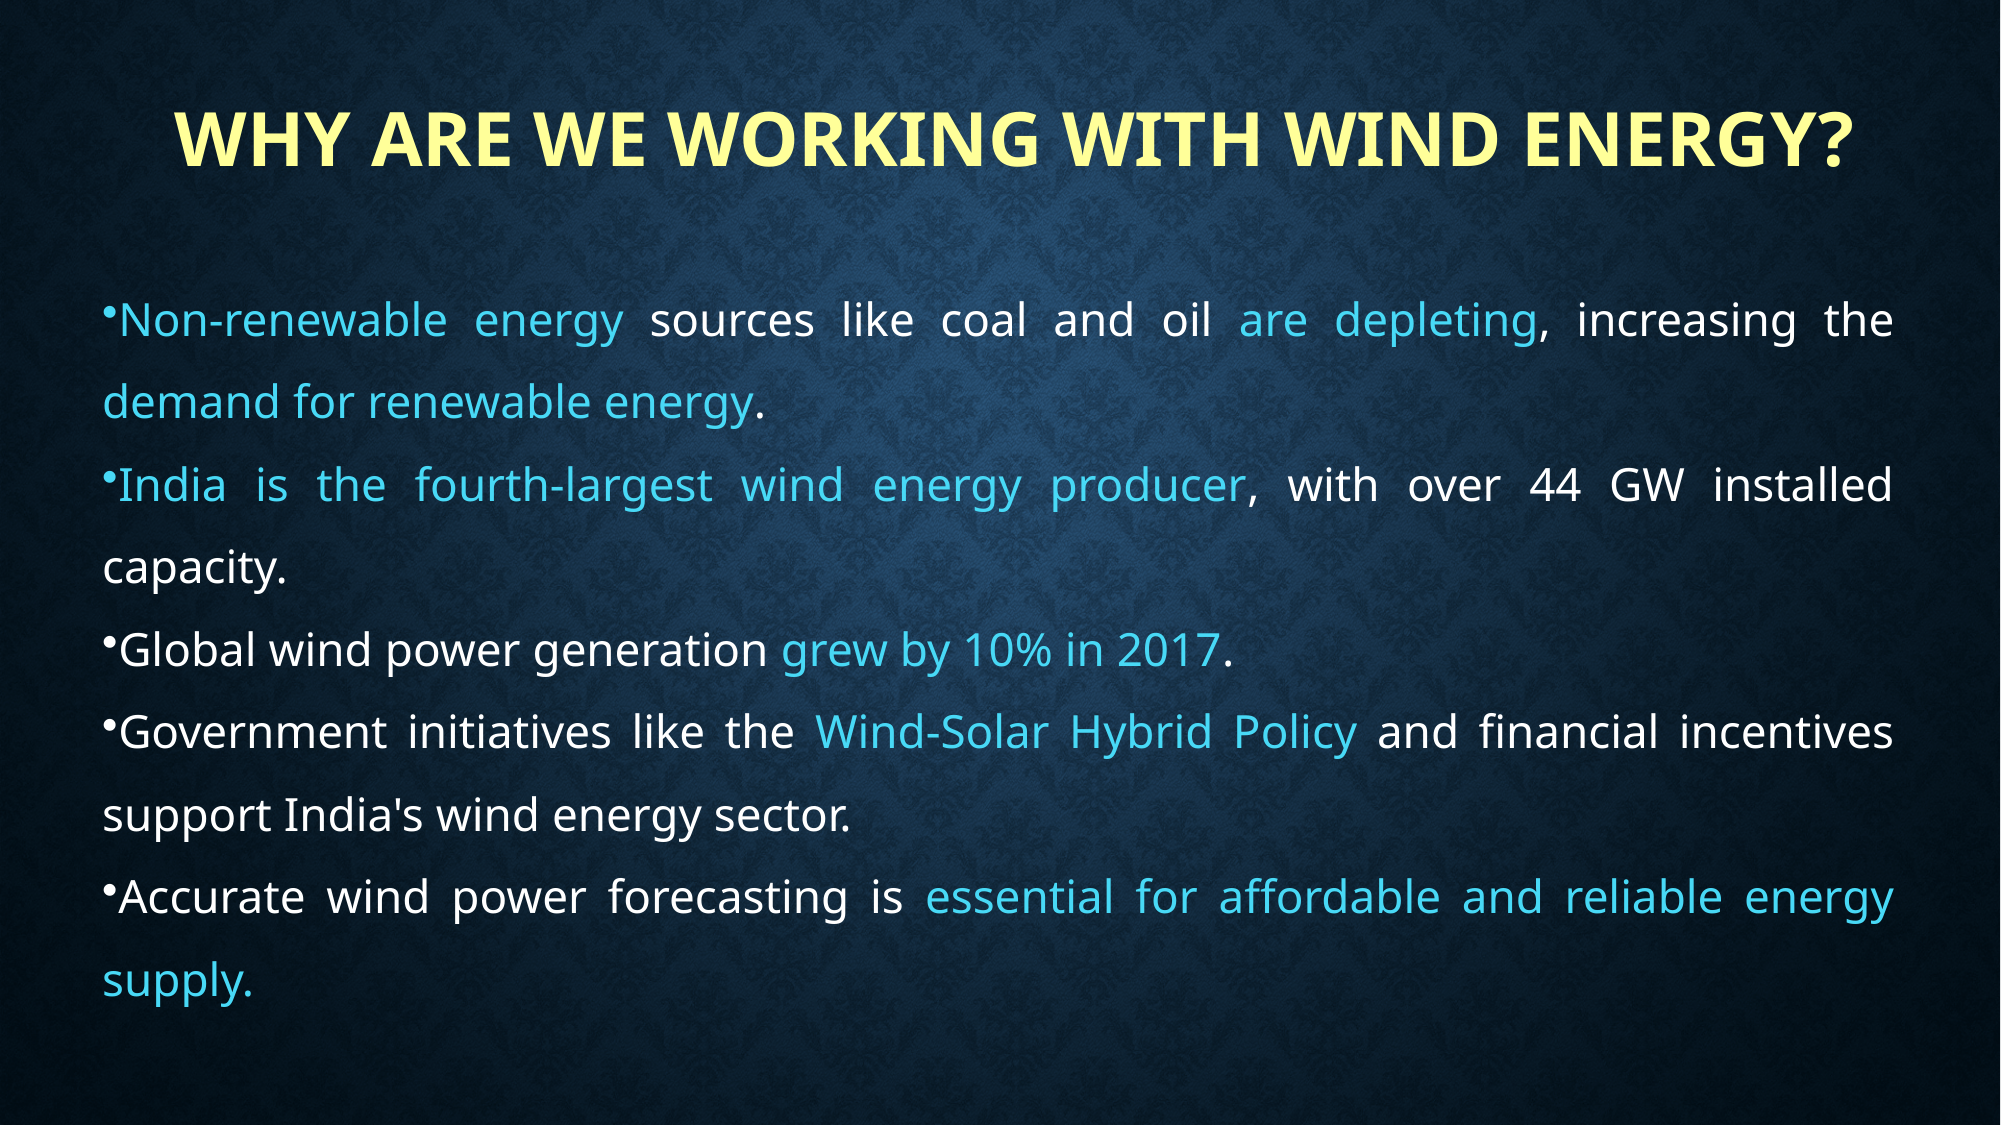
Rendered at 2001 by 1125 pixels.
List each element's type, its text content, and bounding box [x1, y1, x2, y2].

list Non-renewable energy sources like coal and oil are depleting, increasing the demand for renewable energy. India is the fourth-largest wind energy producer, with over 44 GW installed capacity. Global wind power generation grew by 10% in 2017. Government initiatives like the Wind-Solar Hybrid Policy and financial incentives support India's wind energy sector. Accurate wind power forecasting is essential for affordable and reliable energy supply. [87, 255, 1910, 1058]
title Why are we working with wind energy? [72, 33, 1959, 252]
